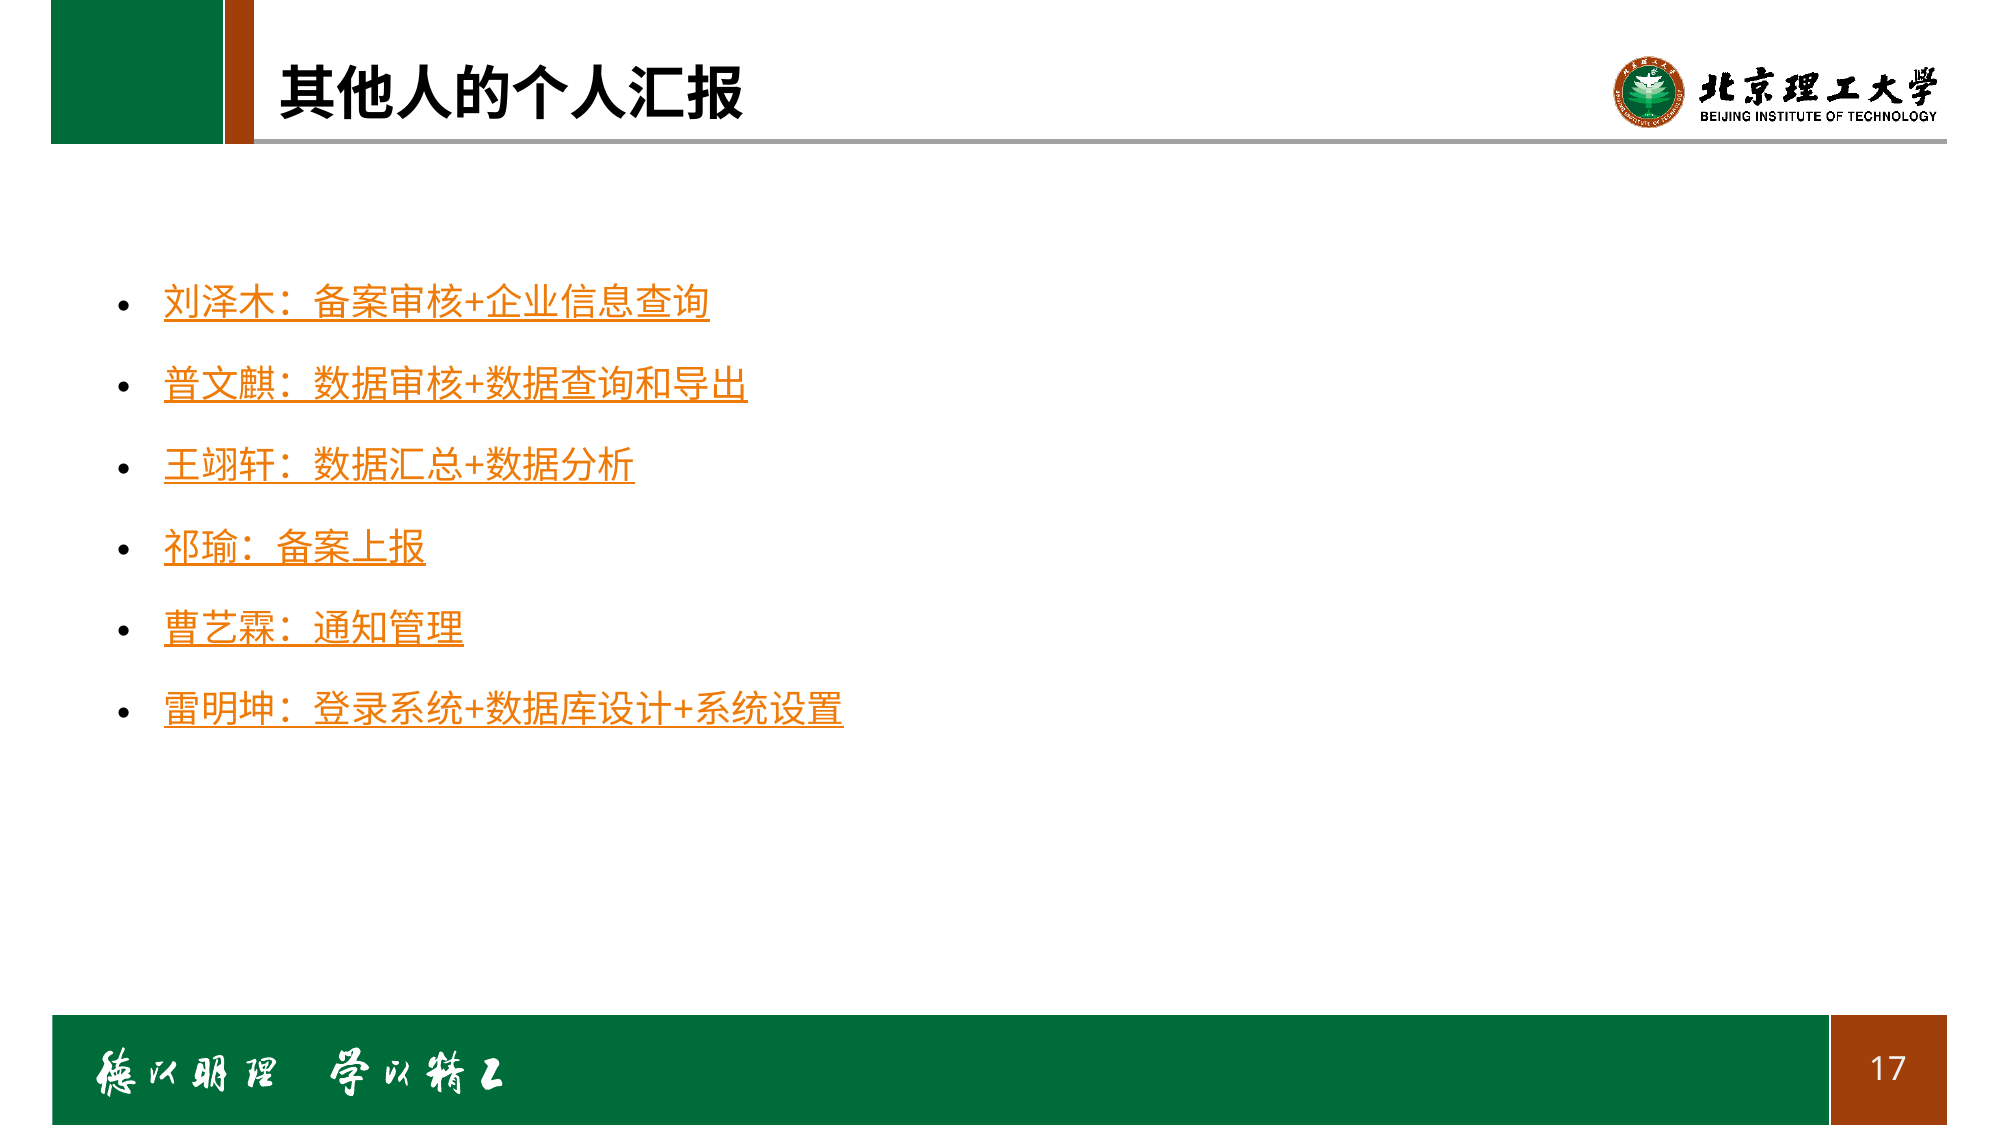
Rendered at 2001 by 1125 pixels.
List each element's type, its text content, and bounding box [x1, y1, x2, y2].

title 其他人的个人汇报 [263, 56, 1682, 136]
text_box 刘泽木：备案审核+企业信息查询 普文麒：数据审核+数据查询和导出 王翊轩：数据汇总+数据分析 祁瑜：备案上报 曹艺霖：通知管理 雷明坤：登录系统+数据库设计+系统设置 [102, 243, 1653, 747]
picture [1682, 56, 1937, 128]
